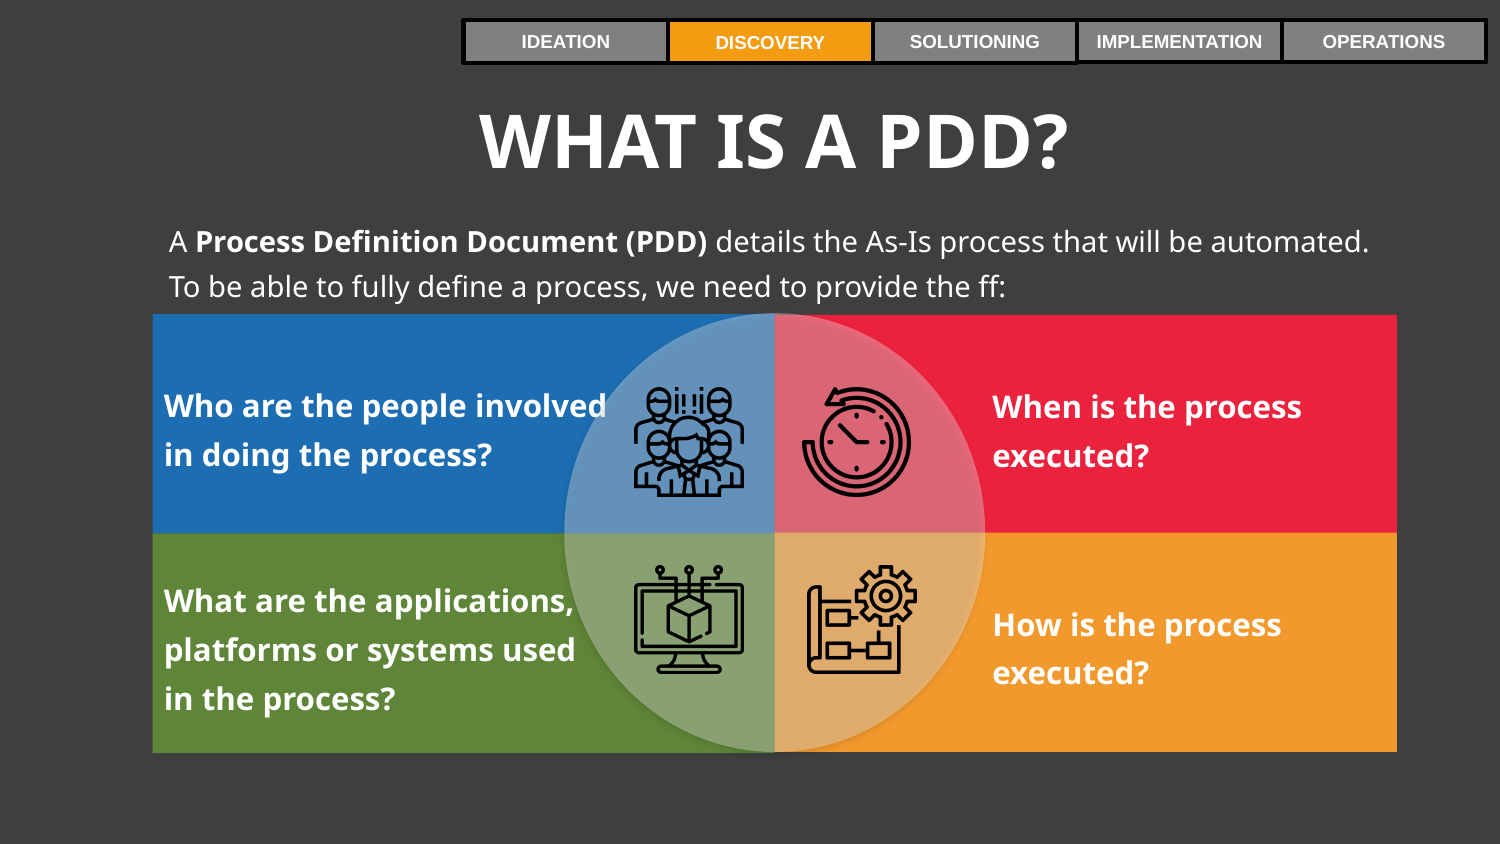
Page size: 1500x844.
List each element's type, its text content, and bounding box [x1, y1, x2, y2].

picture [801, 387, 912, 497]
text_box When is the process executed? [811, 314, 1397, 532]
picture [634, 387, 744, 497]
text_box [563, 312, 986, 753]
text_box OPERATIONS [1280, 18, 1488, 64]
picture [634, 564, 744, 675]
text_box How is the process executed? [837, 532, 1397, 752]
picture [807, 564, 917, 675]
text_box IMPLEMENTATION [1075, 18, 1280, 64]
text_box DISCOVERY [666, 18, 875, 65]
text_box WHAT IS A PDD? [362, 91, 1187, 187]
text_box What are the applications, platforms or systems used in the process? [152, 533, 714, 753]
text_box A Process Definition Document (PDD) details the As-Is process that will be automated. To be able to fully define a process, we need to provide the ff: [152, 204, 1397, 312]
text_box IDEATION [461, 18, 666, 65]
text_box Who are the people involved in doing the process? [152, 314, 736, 533]
text_box SOLUTIONING [875, 18, 1079, 65]
